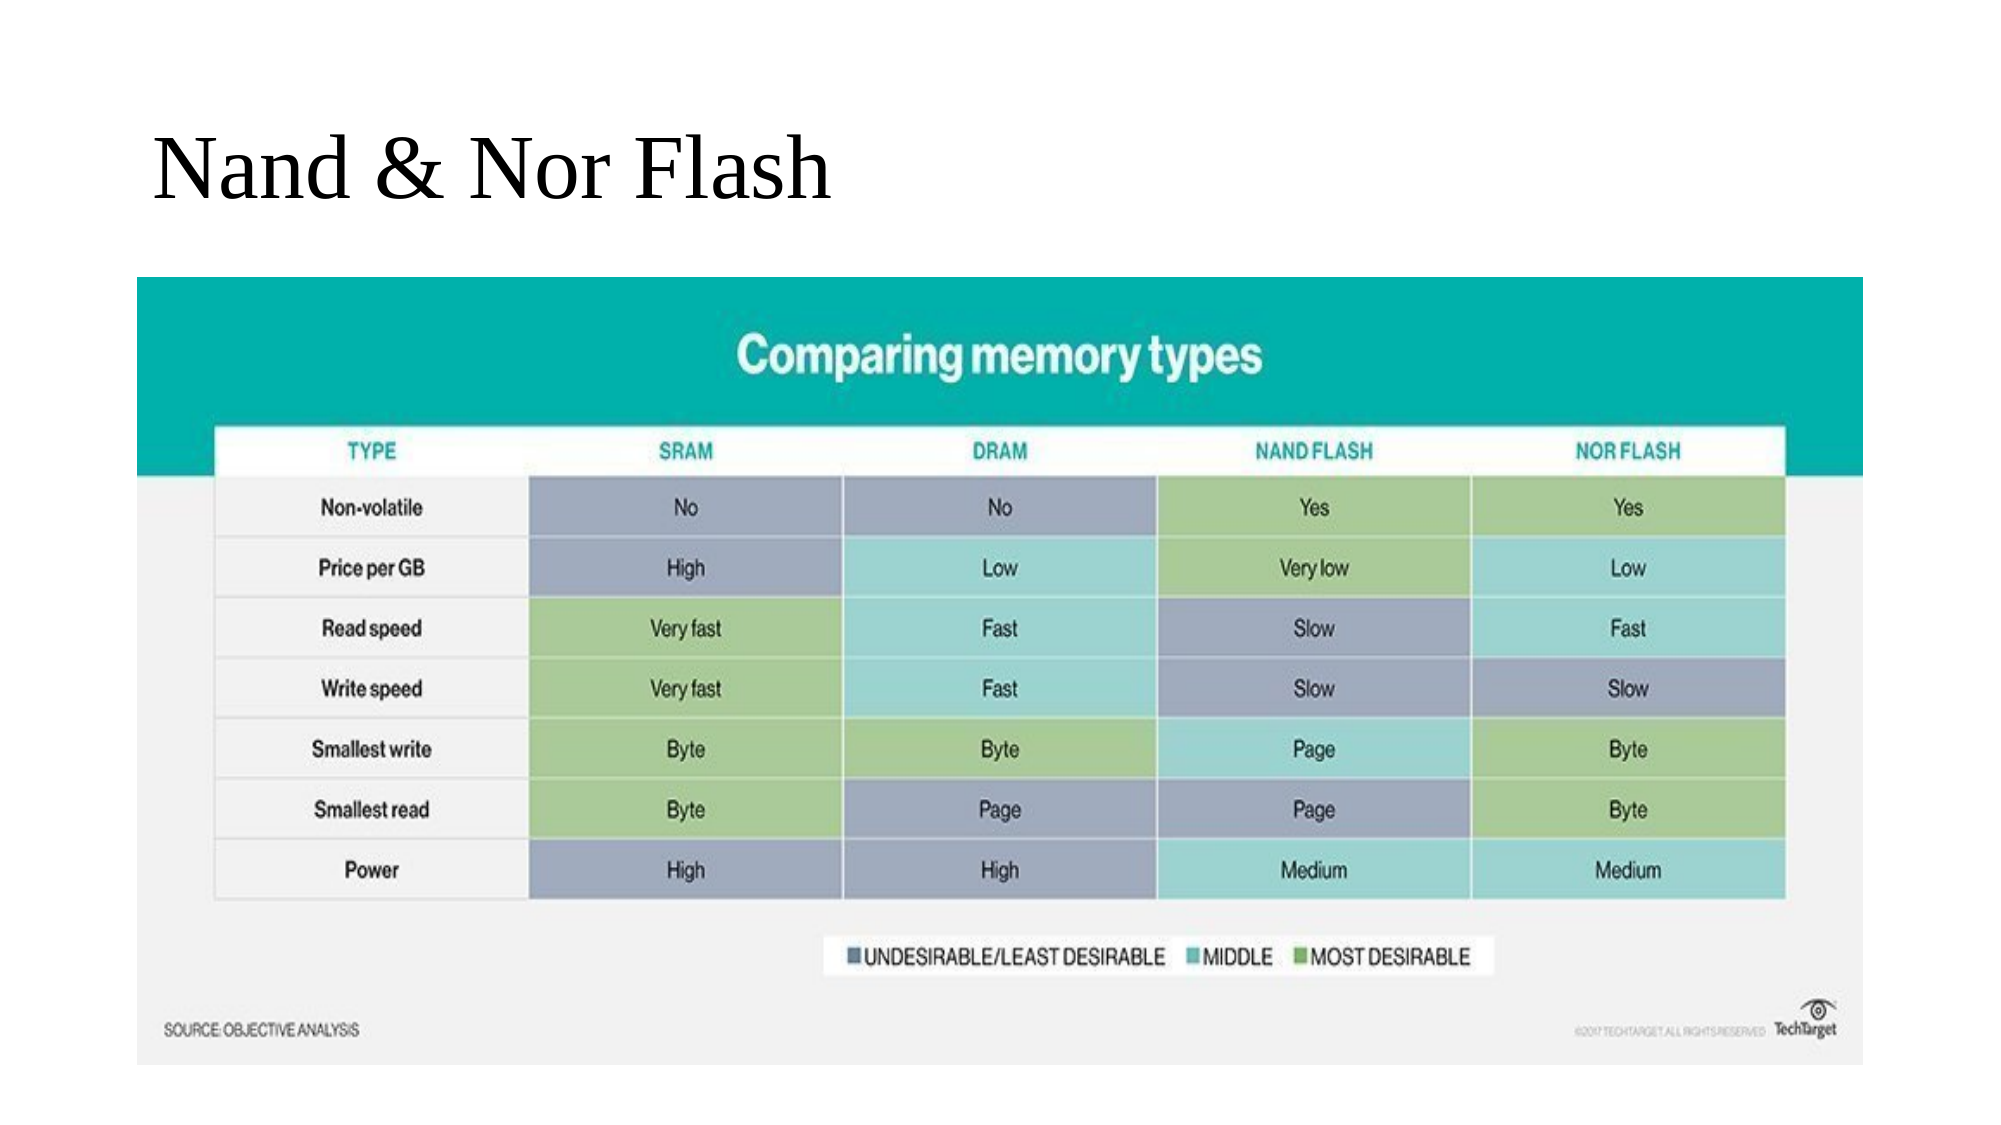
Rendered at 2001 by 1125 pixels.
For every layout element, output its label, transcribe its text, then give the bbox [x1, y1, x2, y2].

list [137, 277, 1863, 1066]
title Nand & Nor Flash [137, 59, 1863, 277]
